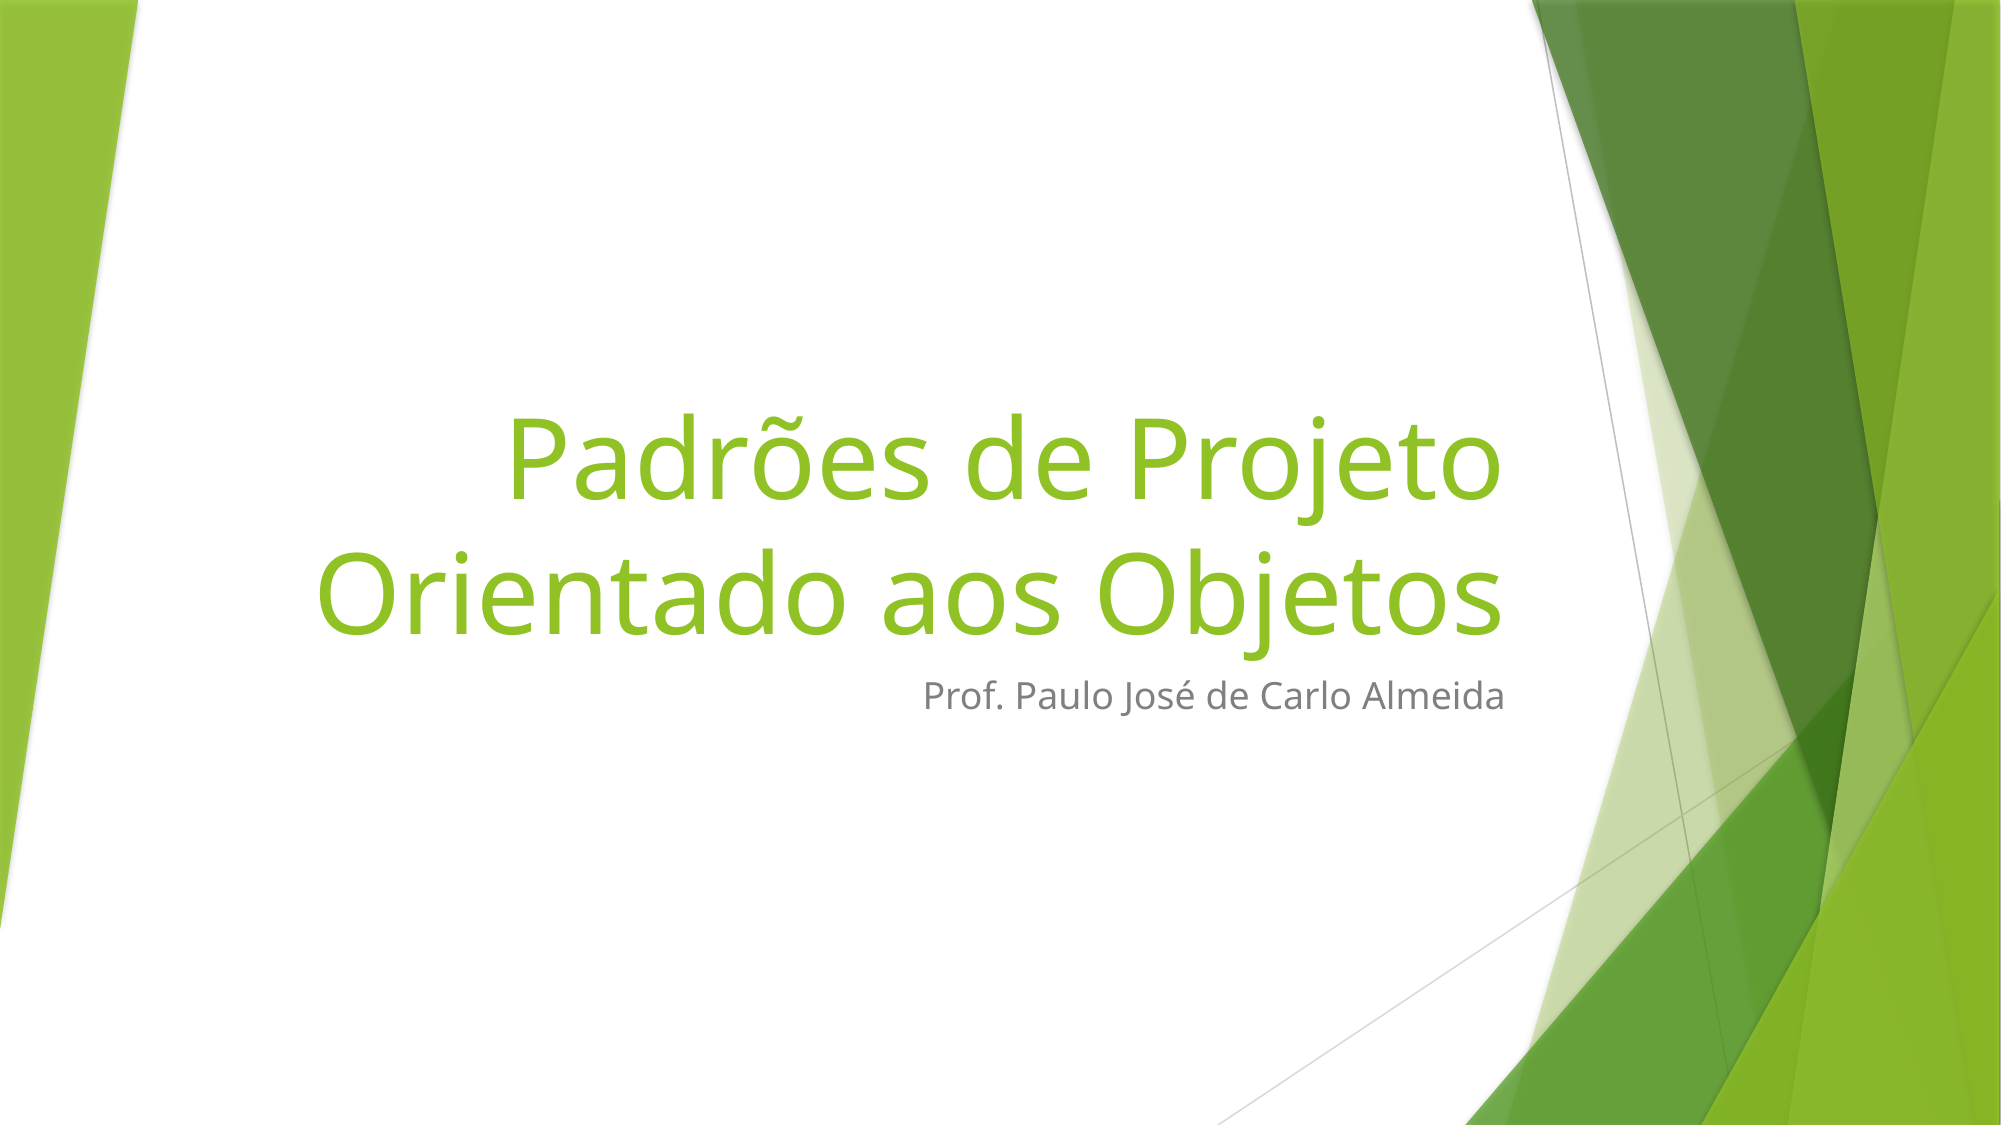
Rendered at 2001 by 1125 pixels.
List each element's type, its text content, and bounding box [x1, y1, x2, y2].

subtitle Prof. Paulo José de Carlo Almeida [247, 664, 1522, 845]
title Padrões de Projeto Orientado aos Objetos [247, 394, 1522, 664]
